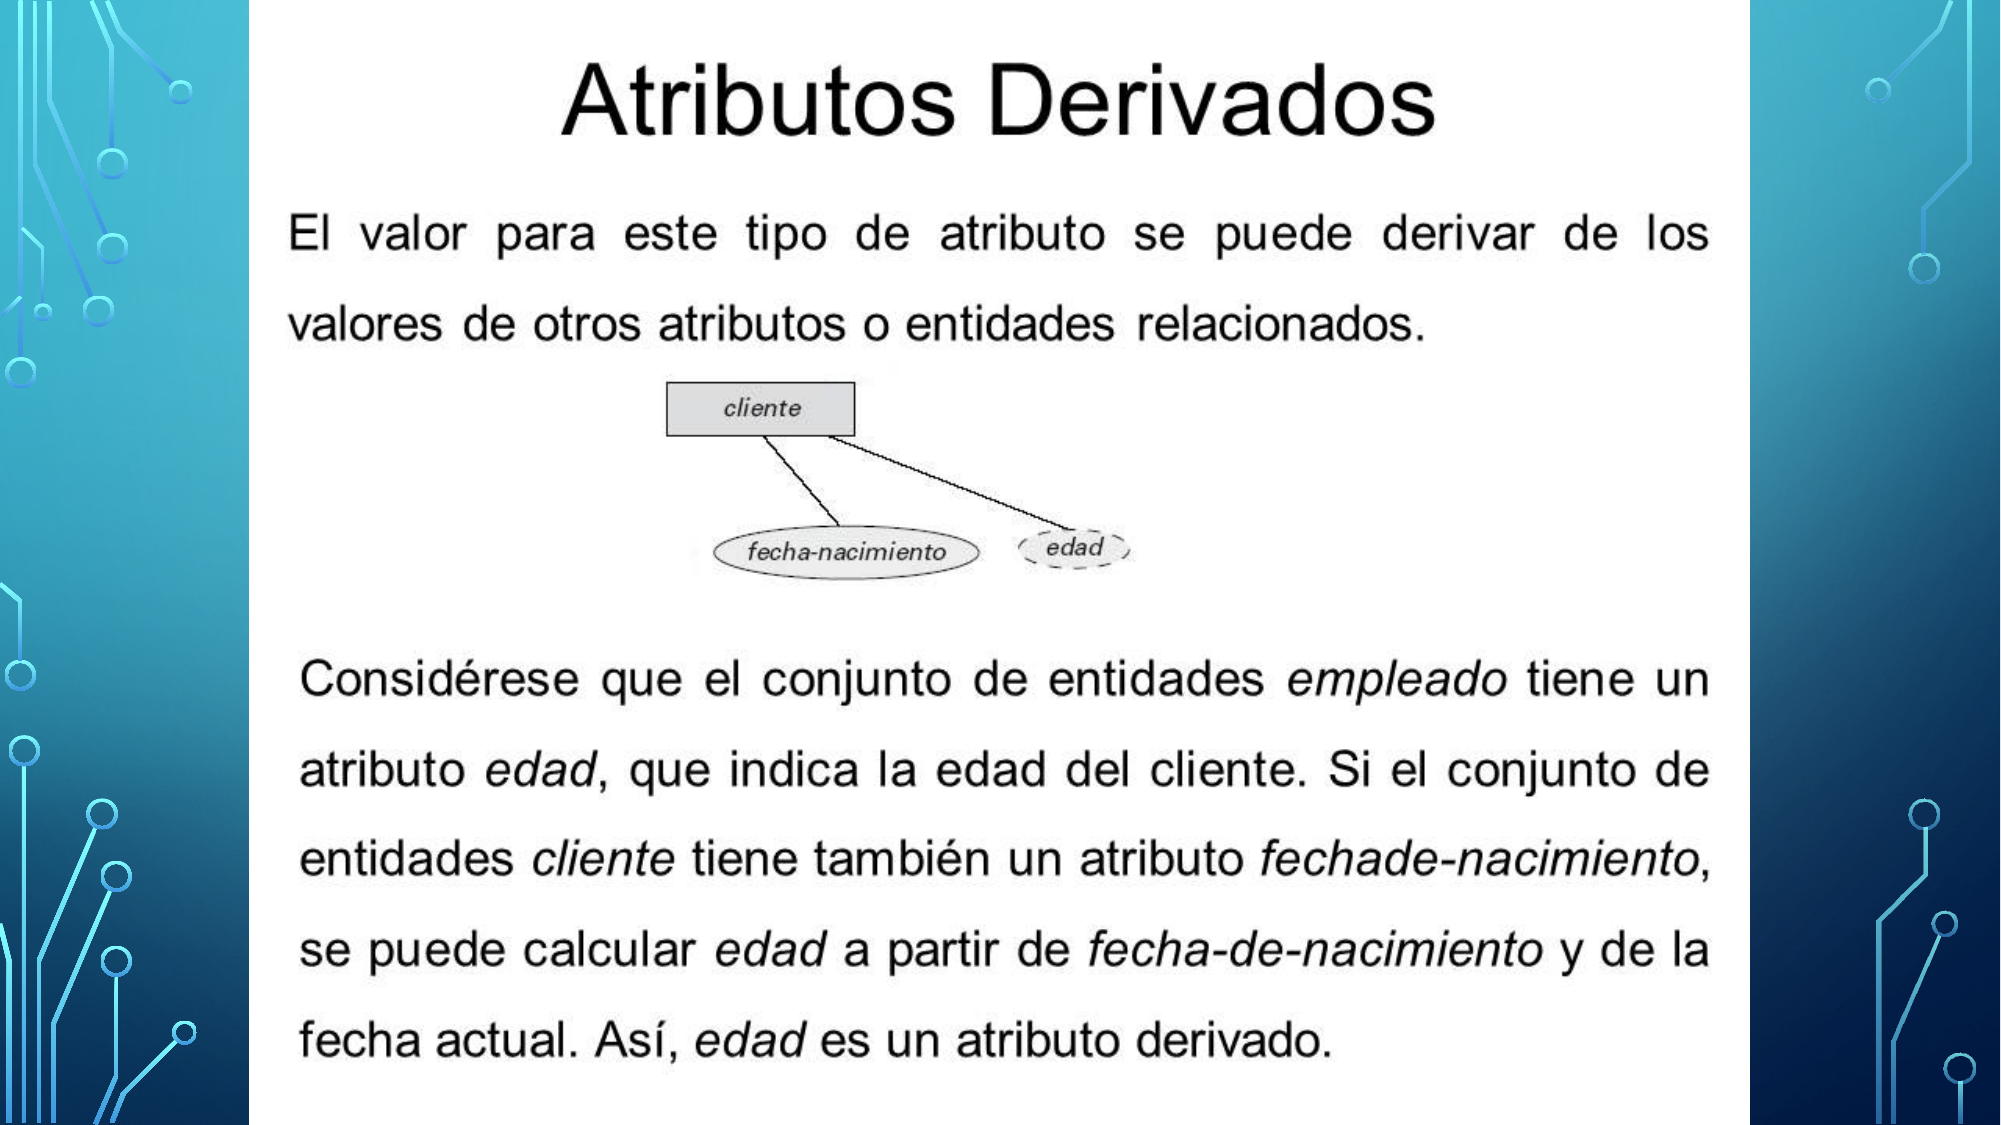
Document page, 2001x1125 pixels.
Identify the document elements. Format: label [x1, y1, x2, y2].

picture [249, 0, 1751, 1125]
